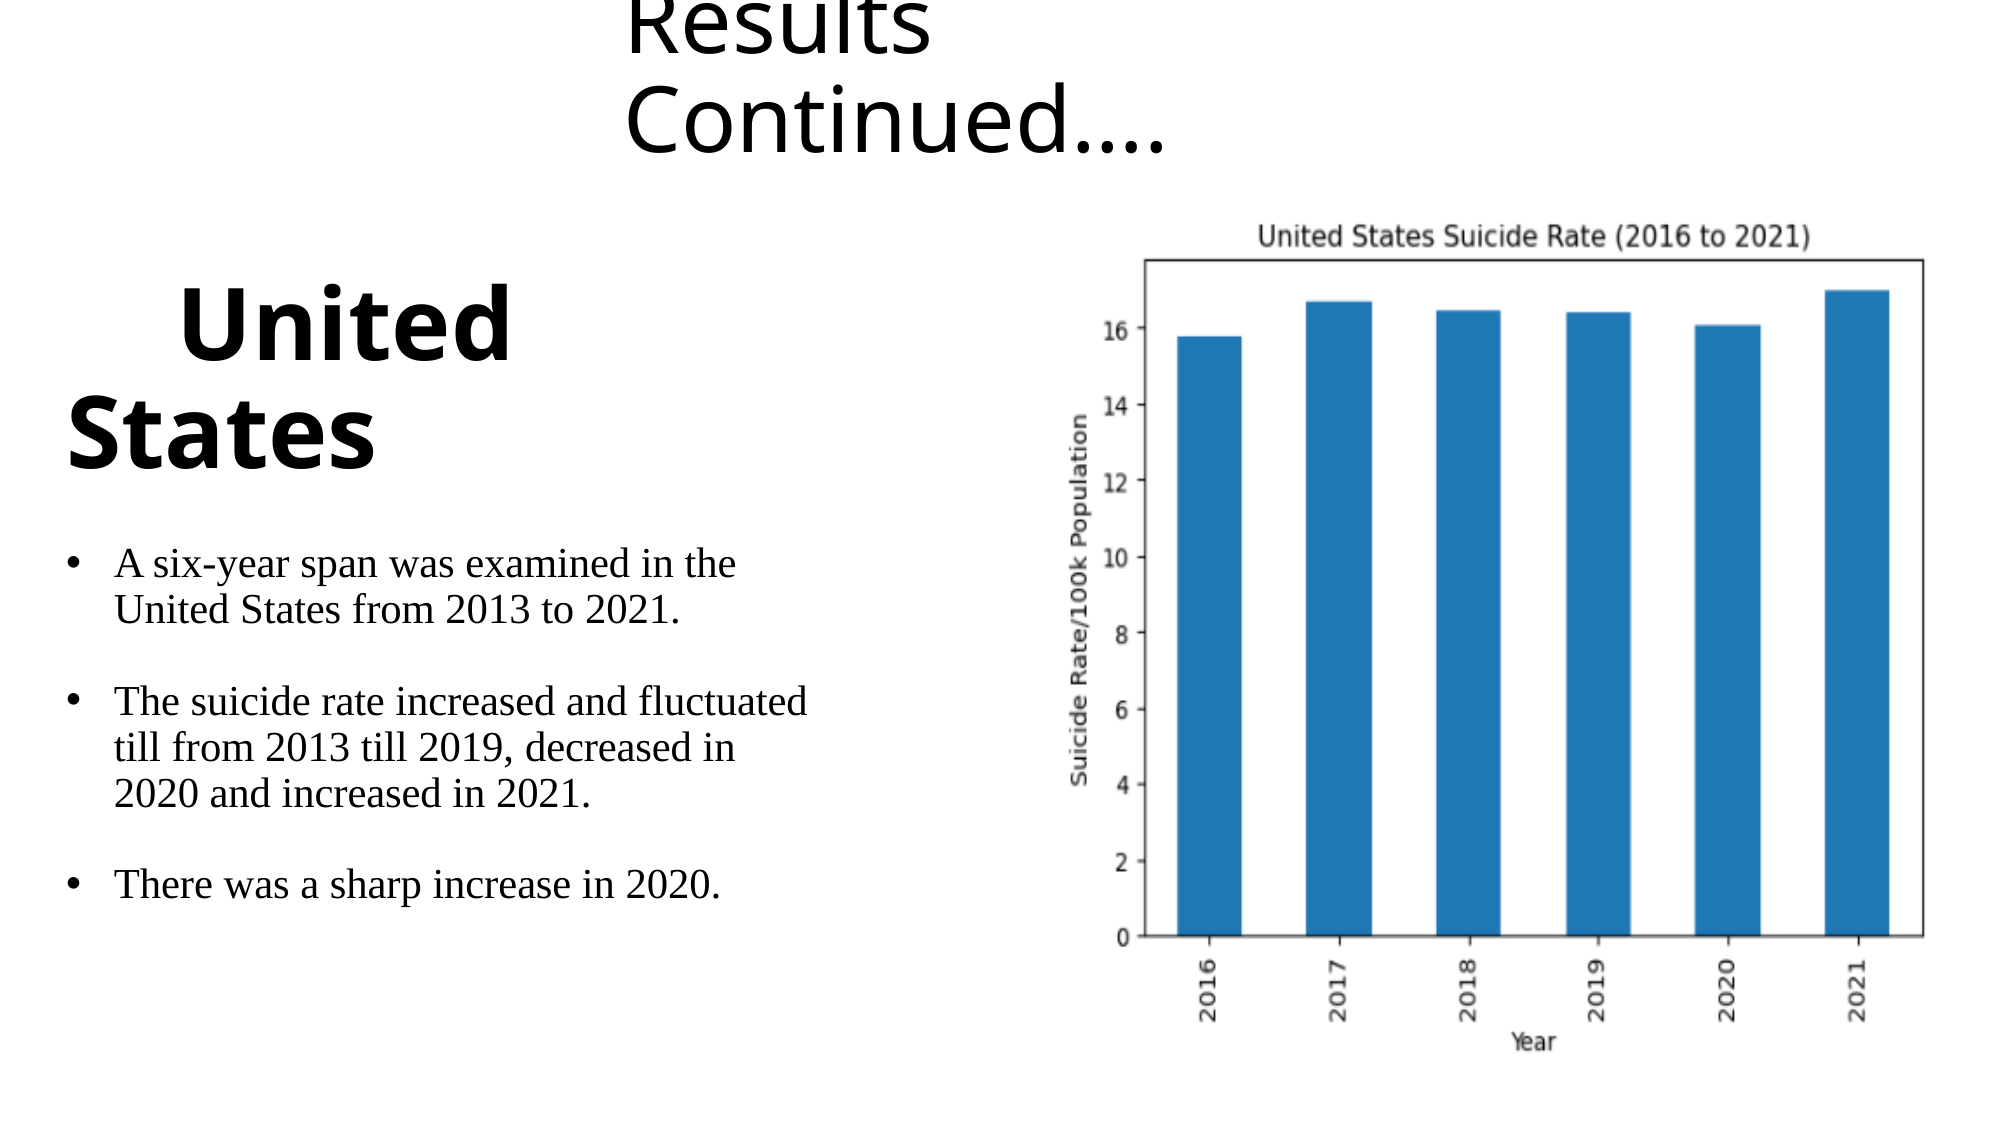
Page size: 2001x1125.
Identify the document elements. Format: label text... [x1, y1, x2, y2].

title Results Continued…. [608, 13, 1392, 232]
picture [1059, 217, 1961, 1061]
text_box United States A six-year span was examined in the United States from 2013 to 2021. The suicide rate increased and fluctuated till from 2013 till 2019, decreased in 2020 and increased in 2021. There was a sharp increase in 2020. [51, 266, 834, 968]
